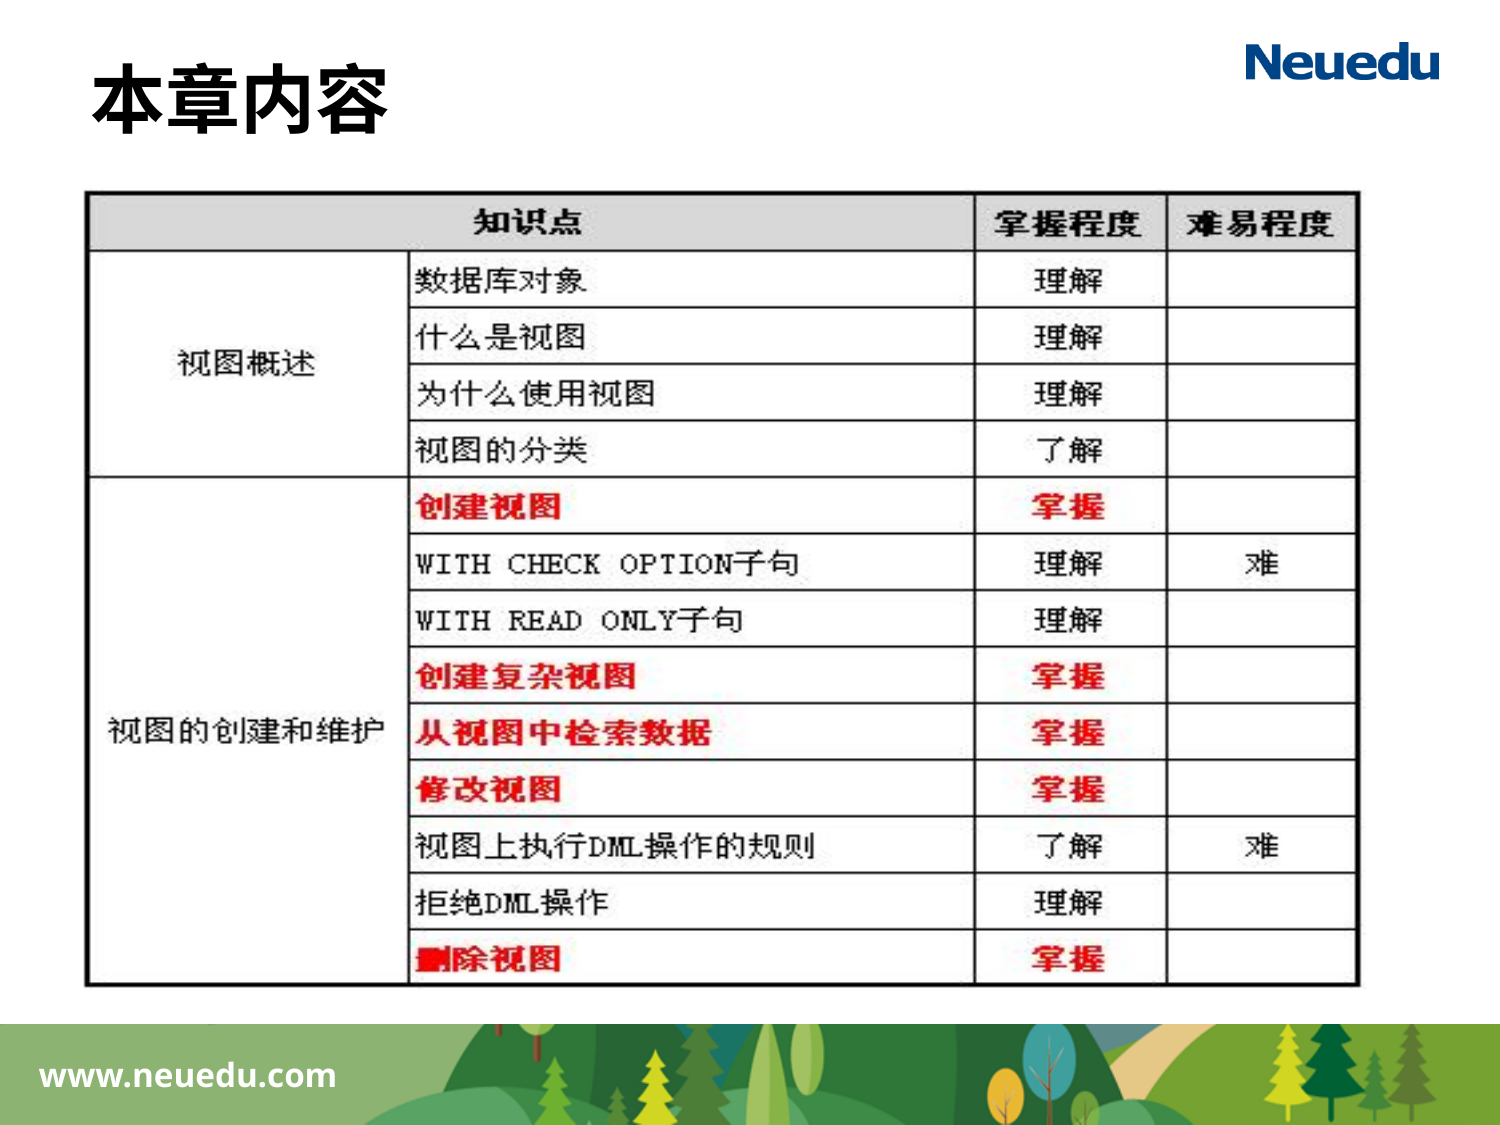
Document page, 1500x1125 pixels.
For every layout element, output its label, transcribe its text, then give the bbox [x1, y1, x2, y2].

picture [64, 172, 1412, 1018]
picture [0, 1024, 1500, 1125]
picture [1246, 42, 1439, 80]
title 本章内容 [75, 45, 1425, 150]
